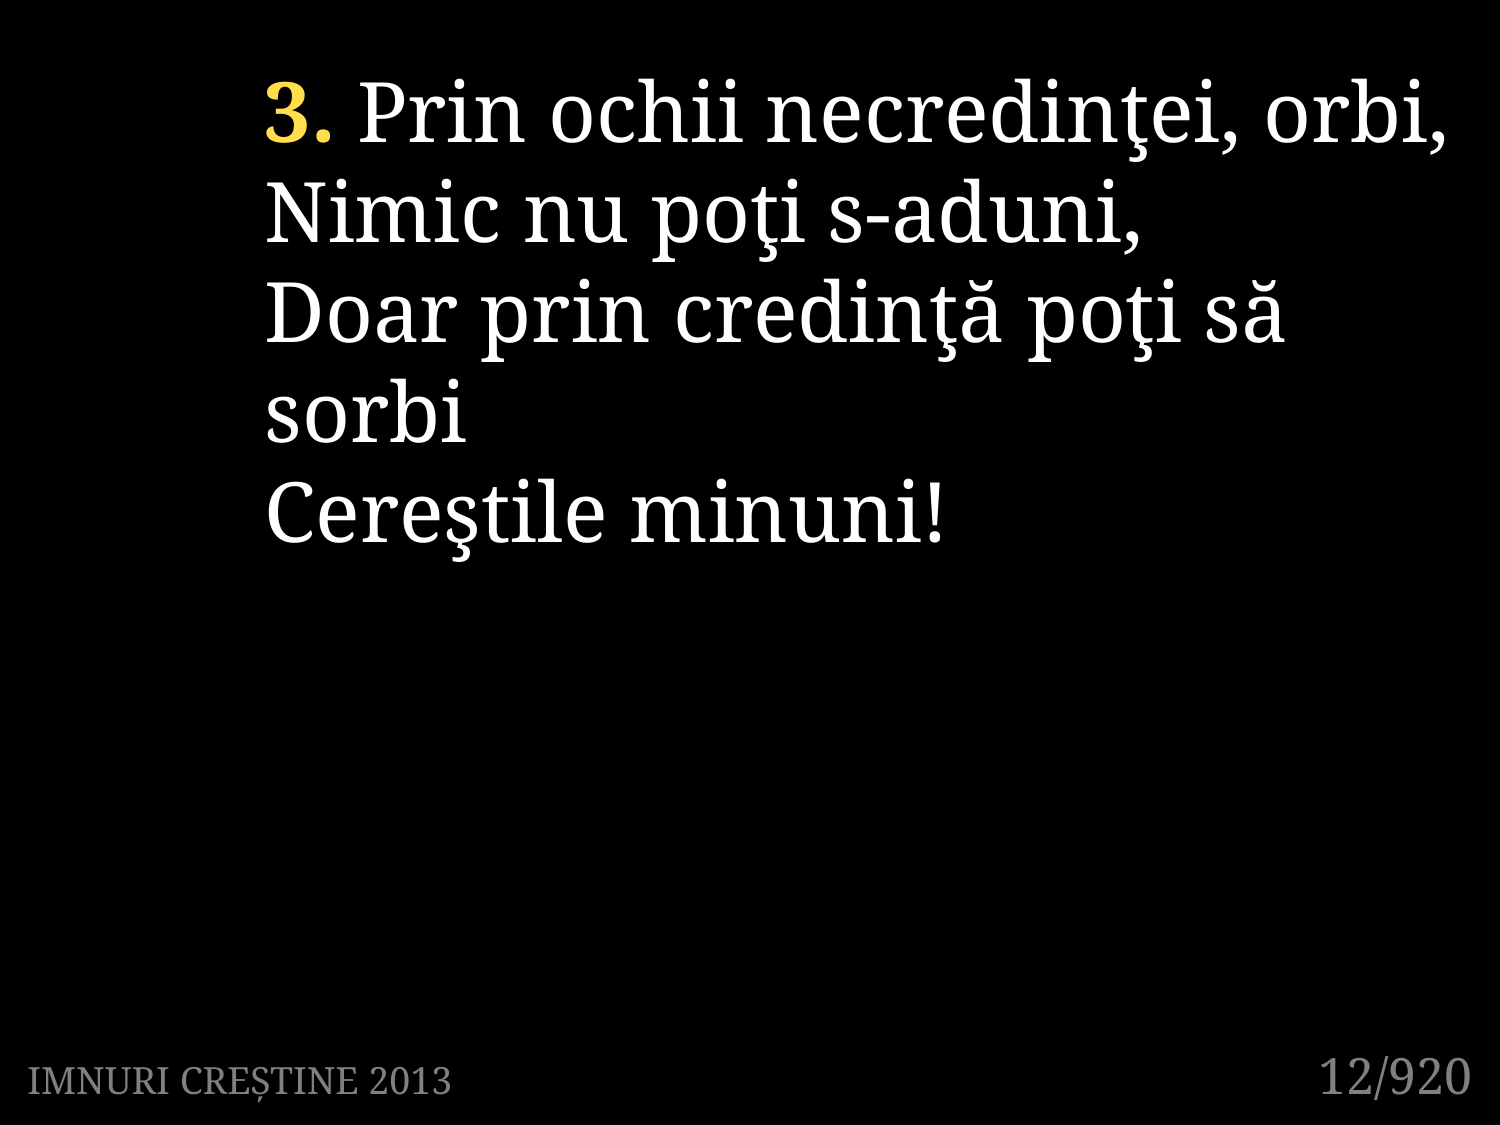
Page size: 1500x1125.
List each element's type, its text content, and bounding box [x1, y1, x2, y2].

text_box 12/920 [637, 1037, 1488, 1113]
text_box IMNURI CREȘTINE 2013 [12, 1049, 637, 1110]
text_box 3. Prin ochii necredinţei, orbi, Nimic nu poţi s-aduni, Doar prin credinţă poţi să sorbi Cereştile minuni! [249, 52, 1500, 567]
